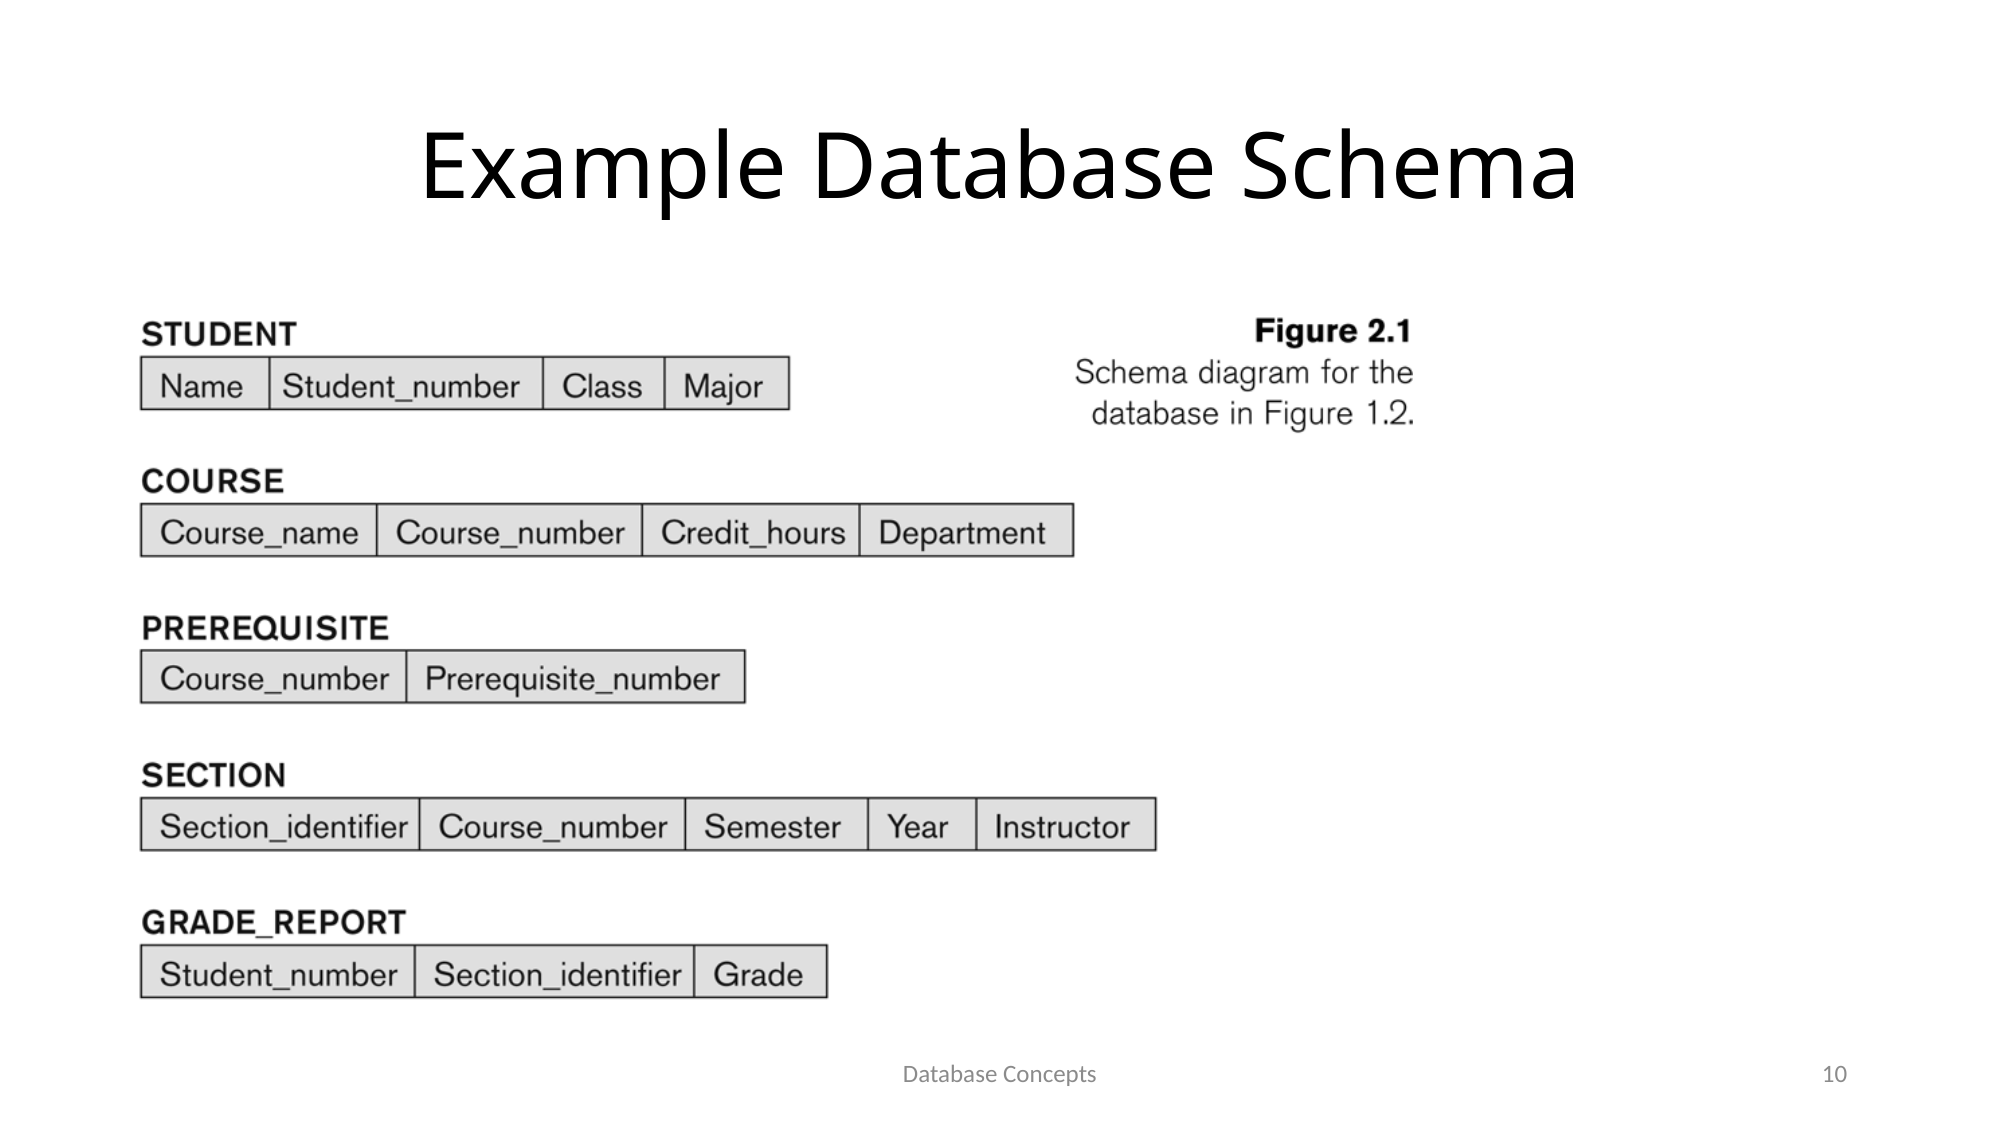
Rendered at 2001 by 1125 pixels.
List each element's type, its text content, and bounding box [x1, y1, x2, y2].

picture [137, 315, 1413, 1005]
title Example Database Schema [137, 59, 1863, 278]
slide_number 10 [1412, 1042, 1863, 1103]
footer Database Concepts [662, 1042, 1338, 1103]
